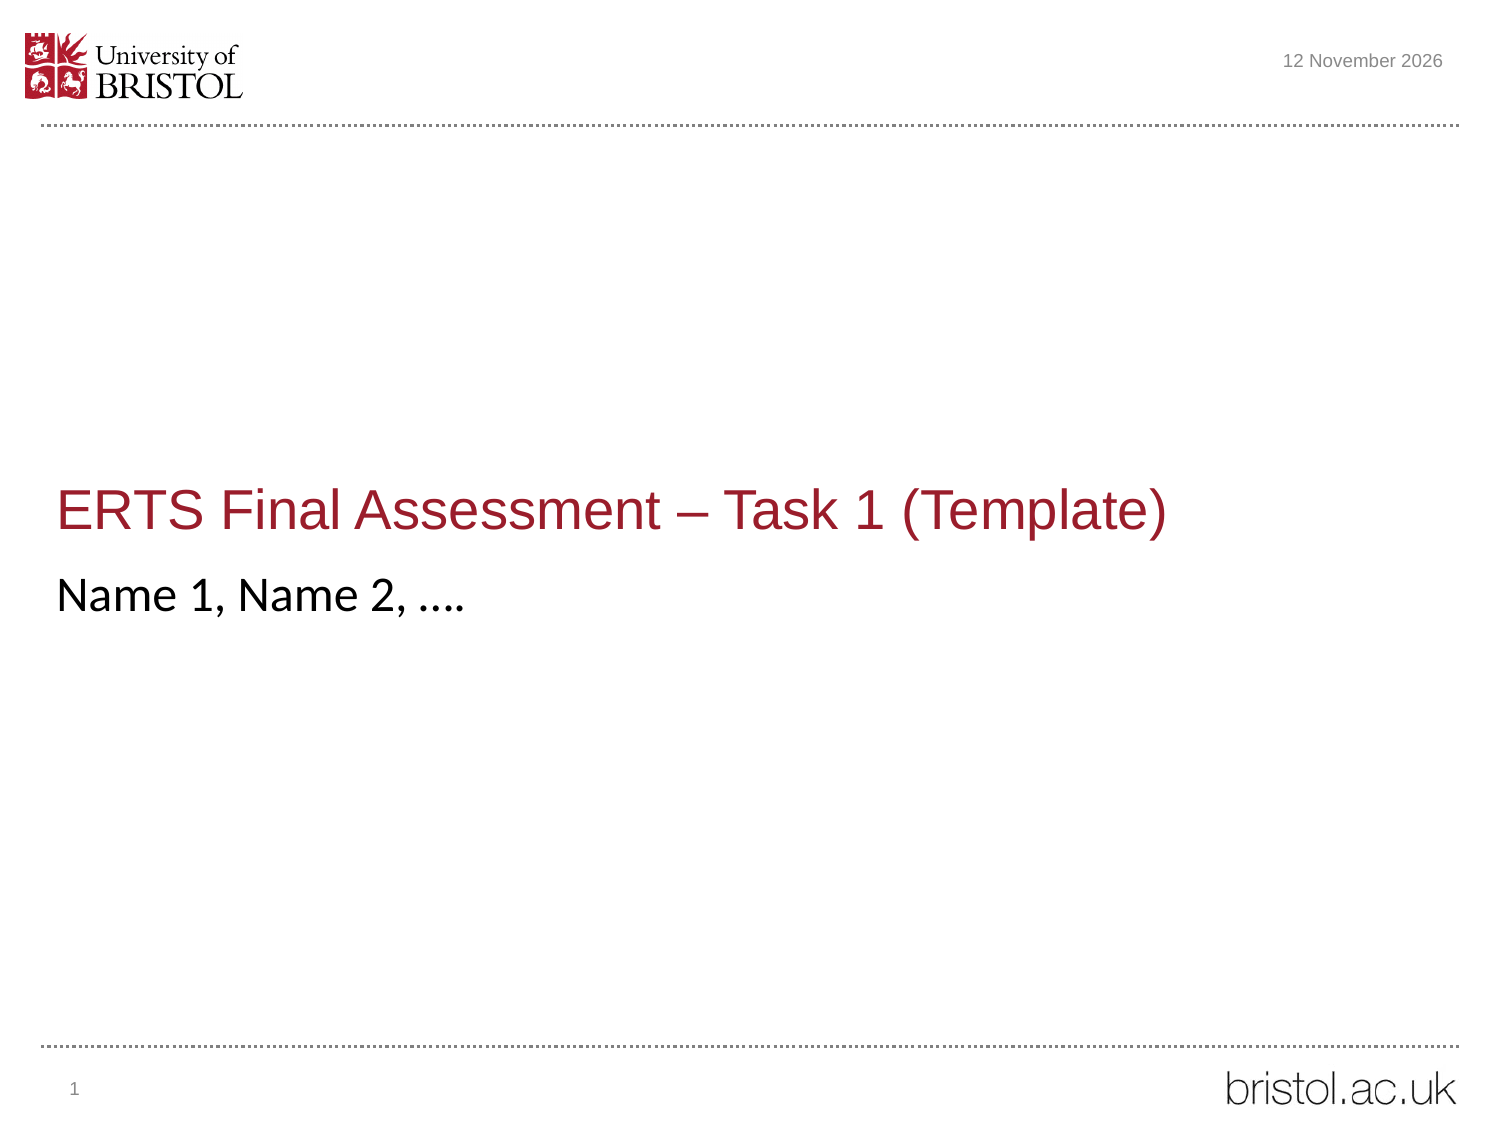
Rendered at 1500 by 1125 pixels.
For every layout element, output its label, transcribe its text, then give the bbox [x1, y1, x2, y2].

picture [25, 33, 243, 99]
slide_number 1 [15, 1057, 134, 1118]
title ERTS Final Assessment – Task 1 (Template) [41, 367, 1459, 549]
picture [1210, 1061, 1459, 1118]
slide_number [1187, 42, 1455, 79]
subtitle Name 1, Name 2, …. [41, 553, 1459, 770]
